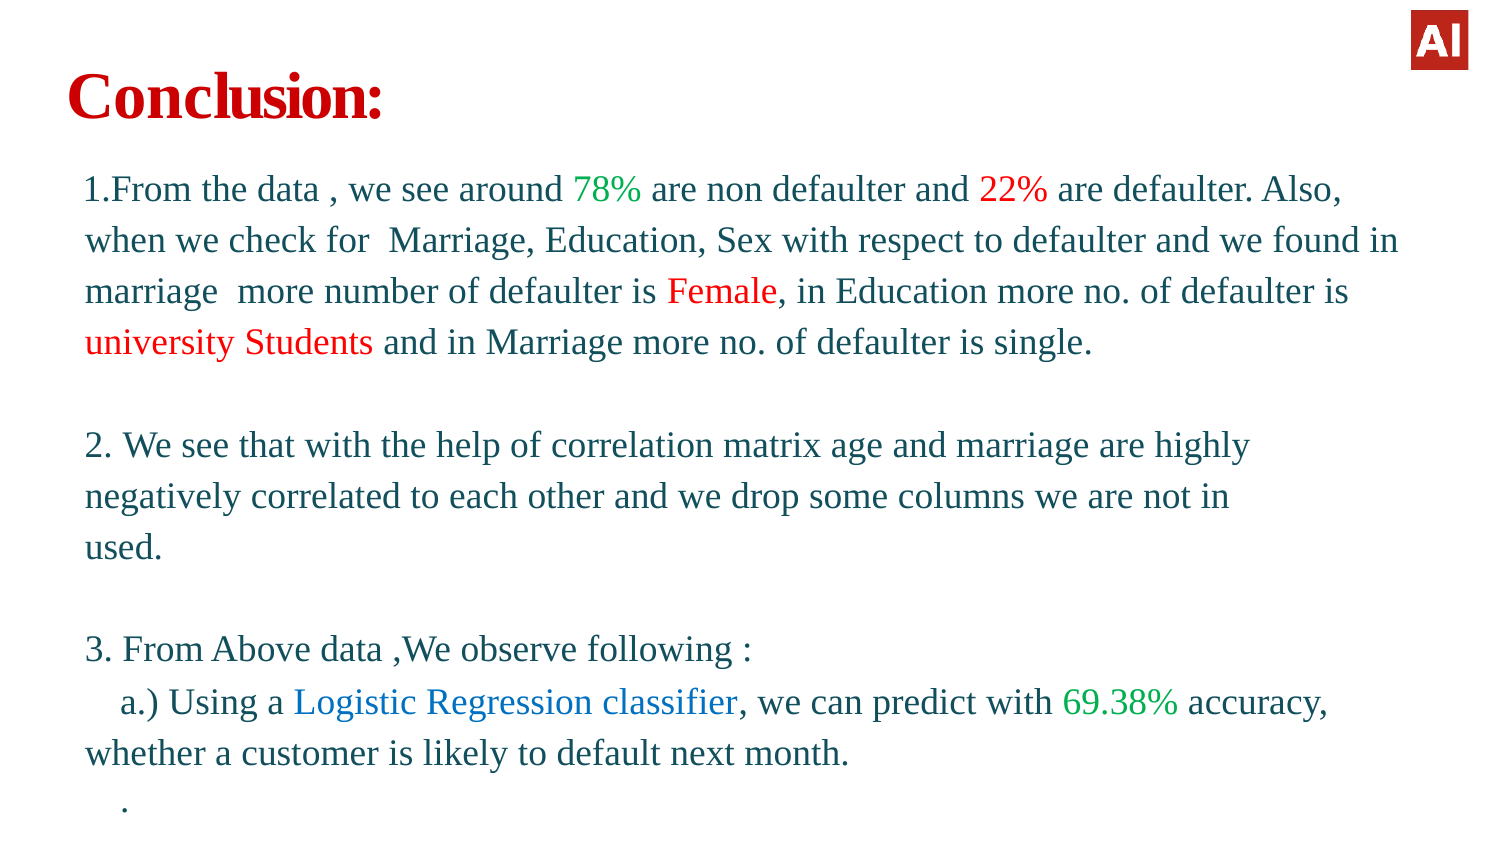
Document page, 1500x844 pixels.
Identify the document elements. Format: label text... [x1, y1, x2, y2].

title Conclusion: [64, 50, 424, 194]
picture [1411, 10, 1469, 70]
text_box From the data , we see around 78% are non defaulter and 22% are defaulter. Also, when we check for Marriage, Education, Sex with respect to defaulter and we found in marriage more number of defaulter is Female, in Education more no. of defaulter is university Students and in Marriage more no. of defaulter is single. We see that with the help of correlation matrix age and marriage are highly negatively correlated to each other and we drop some columns we are not in used. 3. From Above data ,We observe following : a.) Using a Logistic Regression classifier, we can predict with 69.38% accuracy, whether a customer is likely to default next month. . [82, 149, 1432, 821]
